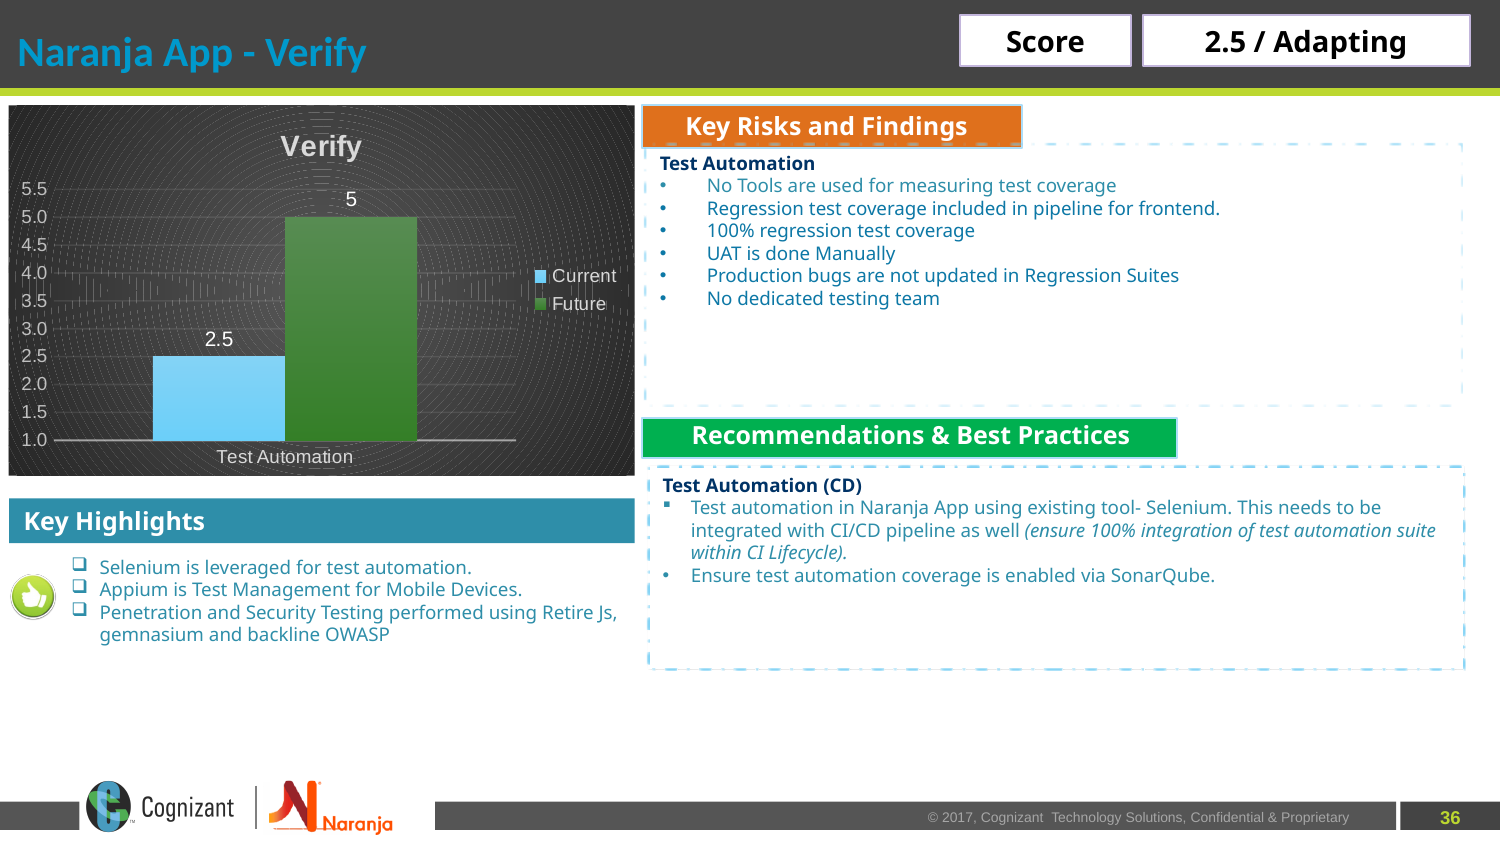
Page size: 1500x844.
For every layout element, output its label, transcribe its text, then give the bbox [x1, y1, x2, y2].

title Naranja App - Verify [17, 12, 1407, 88]
text_box [641, 105, 670, 149]
chart [11, 107, 634, 475]
text_box Test Automation (CD) Test automation in Naranja App using existing tool- Selenium. This needs to be integrated with CI/CD pipeline as well (ensure 100% integration of test automation suite within CI Lifecycle). Ensure test automation coverage is enabled via SonarQube. [650, 468, 1463, 668]
text_box Key Highlights [9, 498, 635, 544]
picture [263, 778, 395, 837]
text_box Key Risks and Findings [670, 103, 984, 144]
text_box Selenium is leveraged for test automation. Appium is Test Management for Mobile Devices. Penetration and Security Testing performed using Retire Js, gemnasium and backline OWASP [59, 550, 634, 692]
text_box [641, 417, 676, 458]
text_box [1146, 417, 1178, 458]
text_box Recommendations & Best Practices [676, 412, 1146, 458]
text_box [984, 105, 1023, 144]
picture [9, 573, 56, 621]
text_box Score [959, 14, 1132, 67]
text_box Test Automation No Tools are used for measuring test coverage Regression test coverage included in pipeline for frontend. 100% regression test coverage UAT is done Manually Production bugs are not updated in Regression Suites No dedicated testing team [647, 144, 1459, 404]
text_box 2.5 / Adapting [1142, 14, 1471, 67]
text_box [269, 761, 415, 829]
